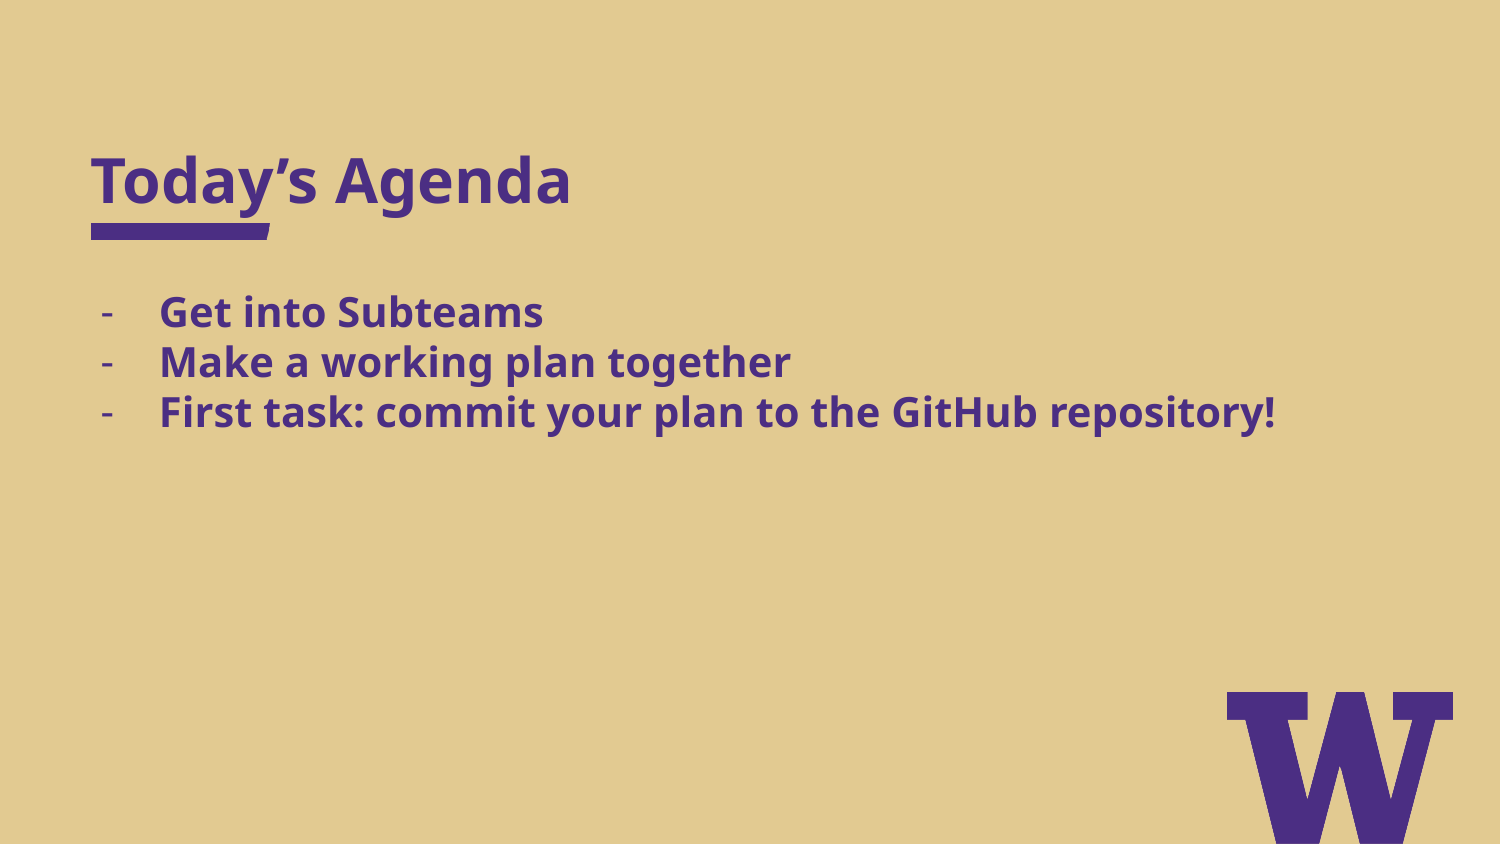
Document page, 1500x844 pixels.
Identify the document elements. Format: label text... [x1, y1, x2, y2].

picture [1227, 692, 1453, 844]
picture [91, 224, 270, 240]
title Today’s Agenda [75, 60, 1419, 224]
list Get into Subteams Make a working plan together First task: commit your plan to the GitHub repository! [69, 278, 1453, 660]
